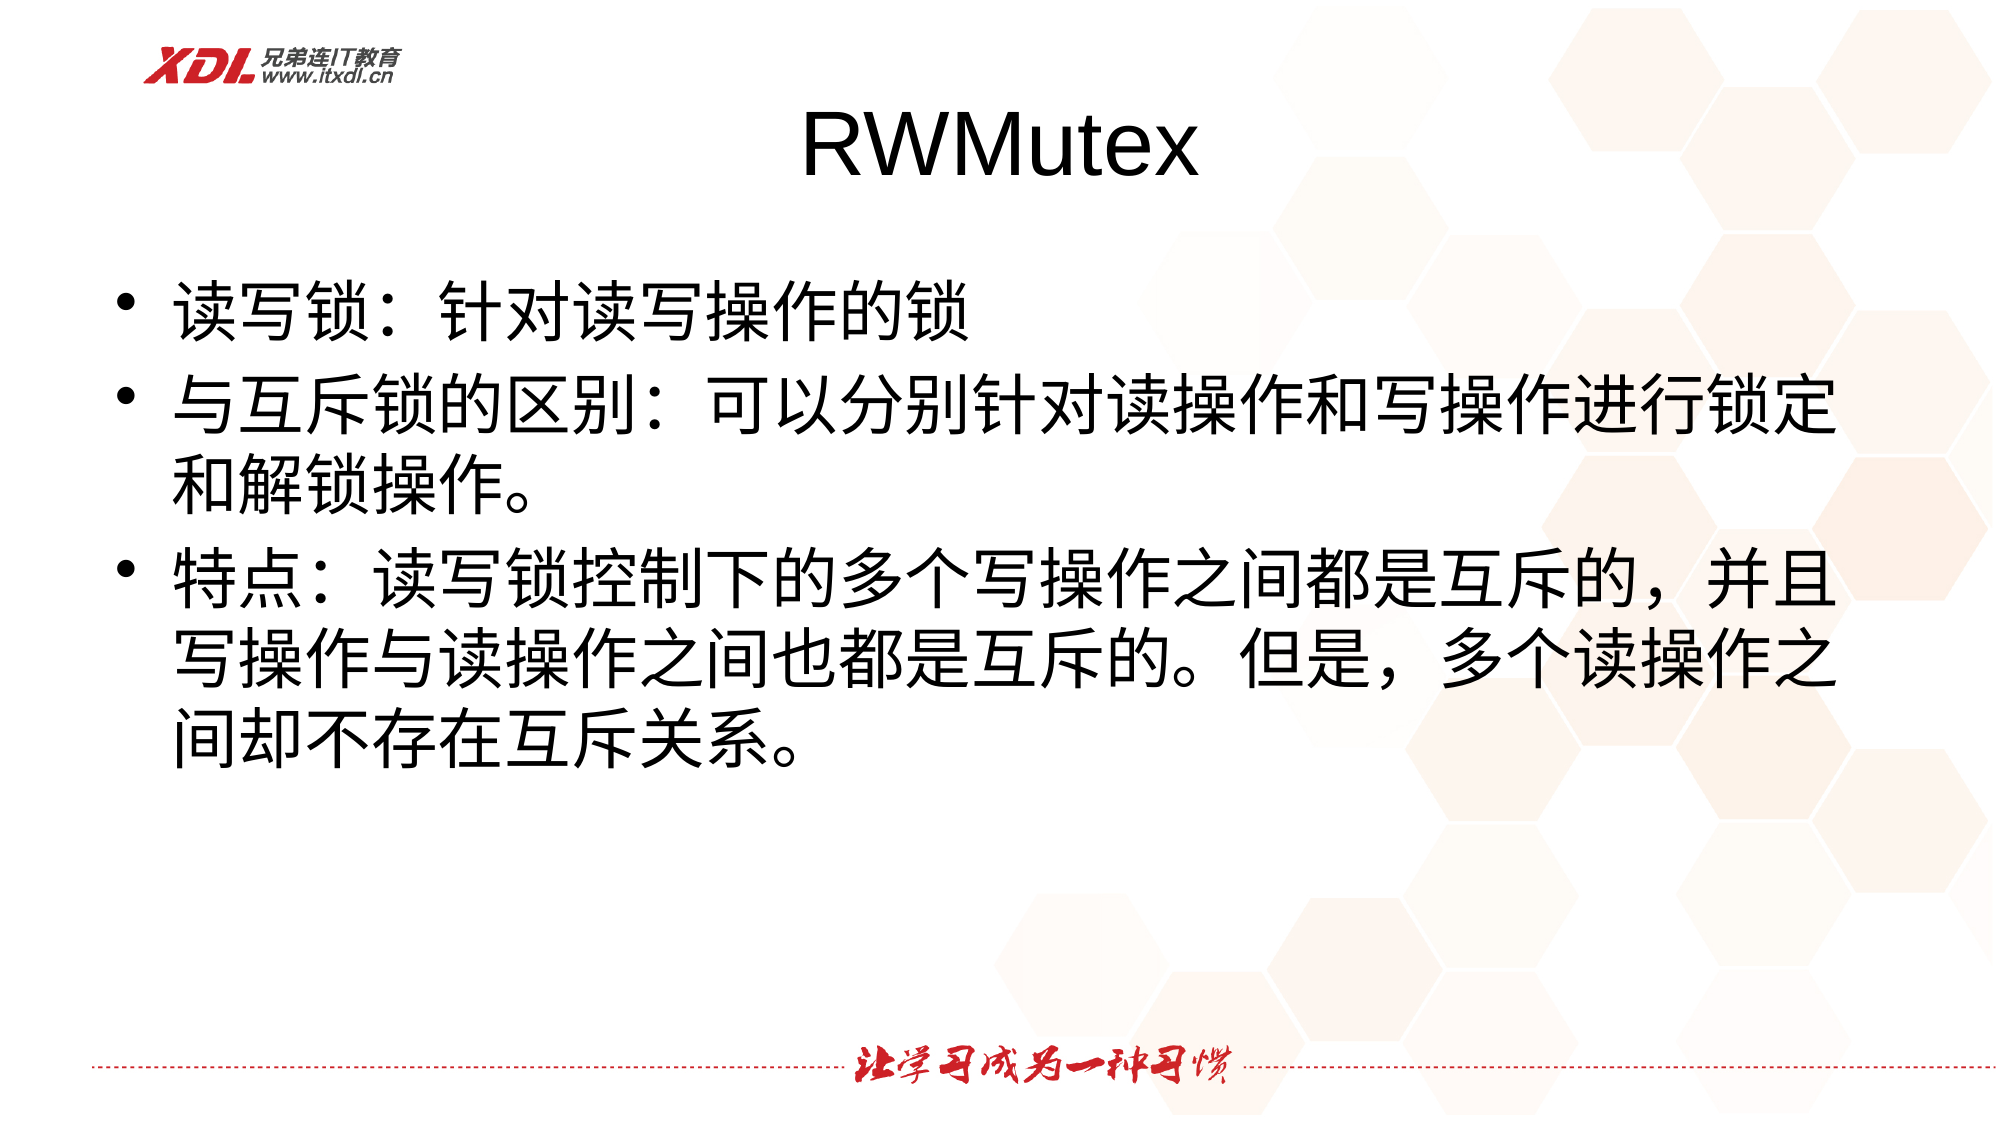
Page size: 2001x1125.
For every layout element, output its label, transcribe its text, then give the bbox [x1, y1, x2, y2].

picture [92, 6, 1996, 1125]
list 读写锁：针对读写操作的锁 与互斥锁的区别：可以分别针对读操作和写操作进行锁定和解锁操作。 特点：读写锁控制下的多个写操作之间都是互斥的，并且写操作与读操作之间也都是互斥的。但是，多个读操作之间却不存在互斥关系。 [99, 262, 1901, 1006]
title RWMutex [99, 44, 1901, 233]
